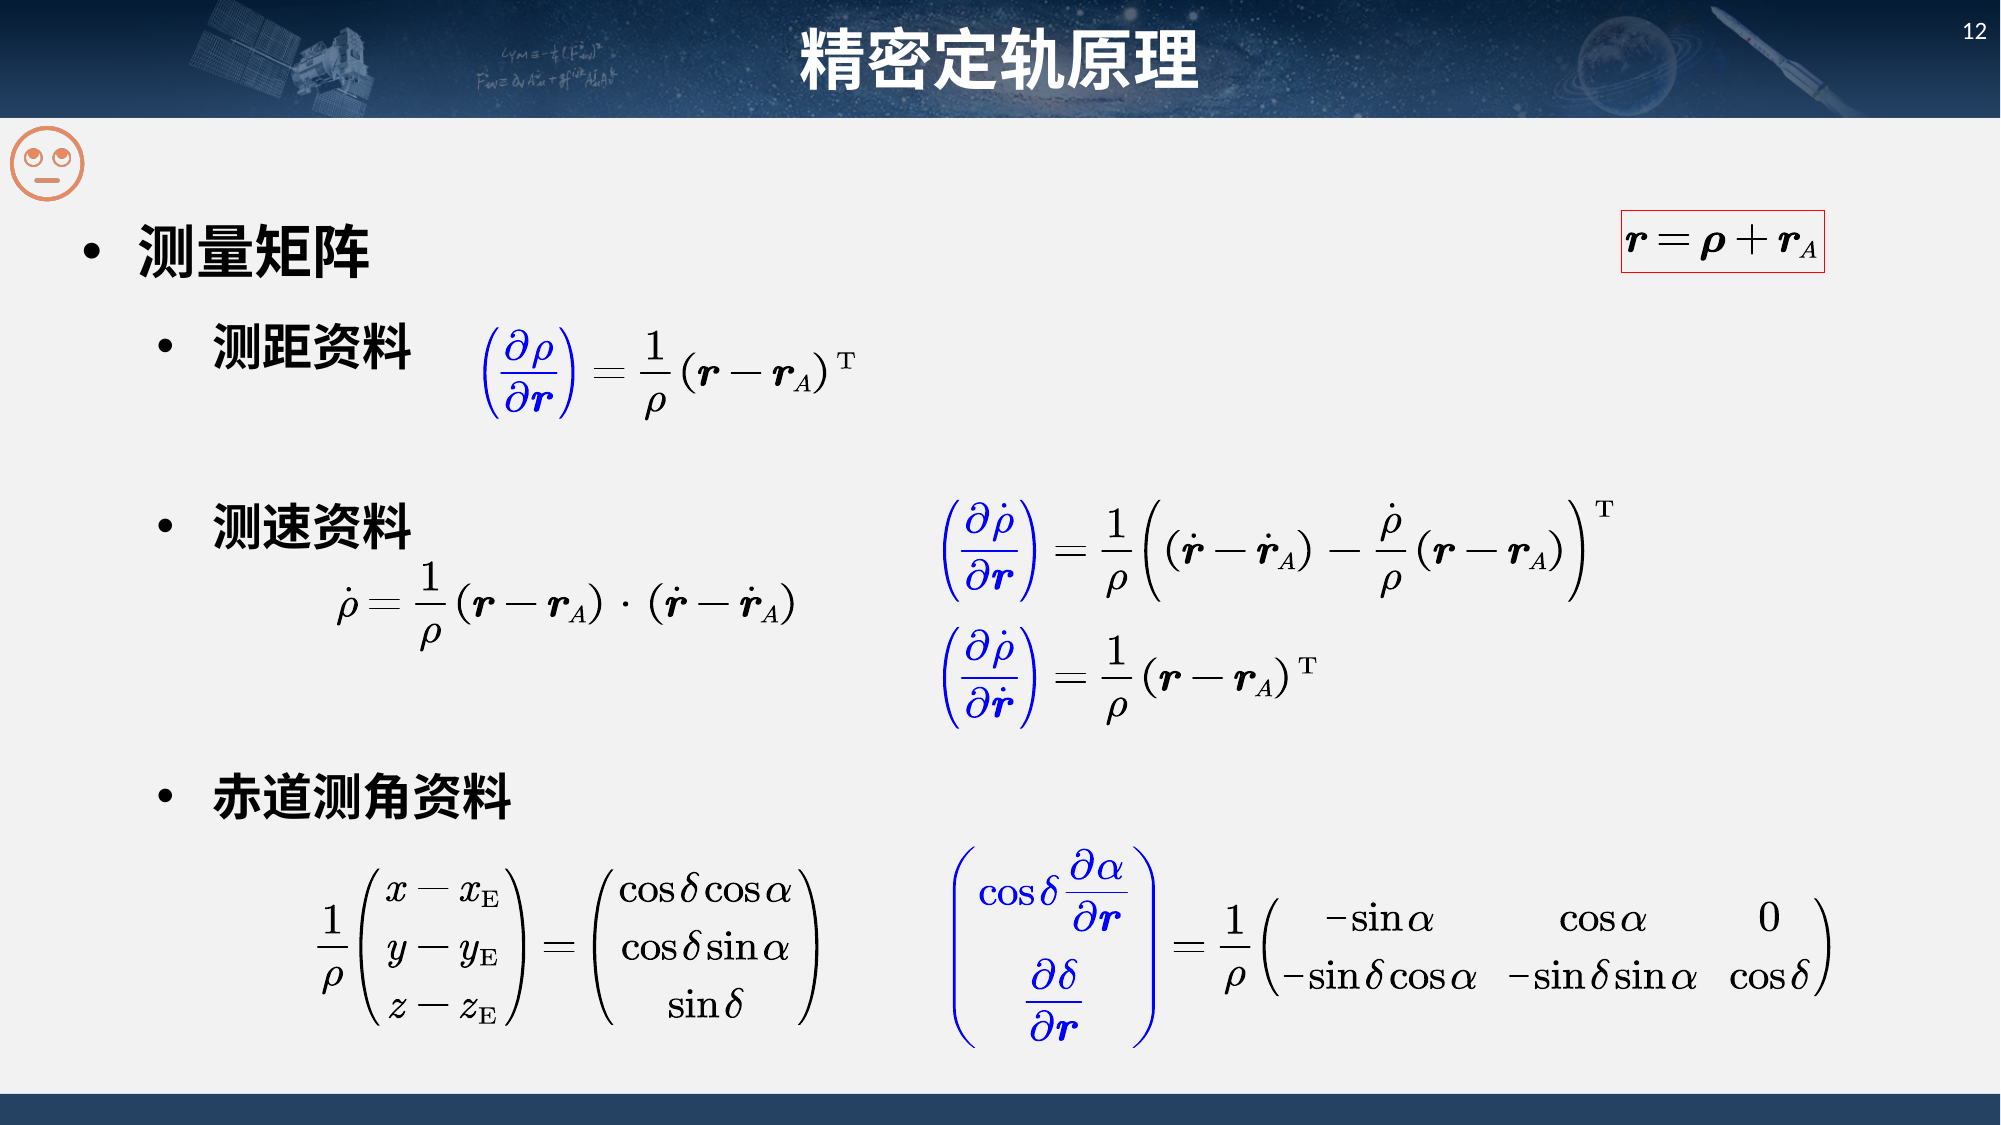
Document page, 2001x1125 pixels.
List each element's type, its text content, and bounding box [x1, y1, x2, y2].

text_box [938, 616, 1325, 744]
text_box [949, 836, 1839, 1063]
text_box 精密定轨原理 [0, 0, 2000, 117]
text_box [1621, 210, 1825, 273]
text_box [938, 489, 1622, 617]
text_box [332, 548, 802, 663]
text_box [478, 316, 864, 434]
picture [0, 0, 2001, 211]
text_box 测量矩阵 测距资料 测速资料 赤道测角资料 [66, 172, 1933, 938]
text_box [308, 858, 826, 1040]
